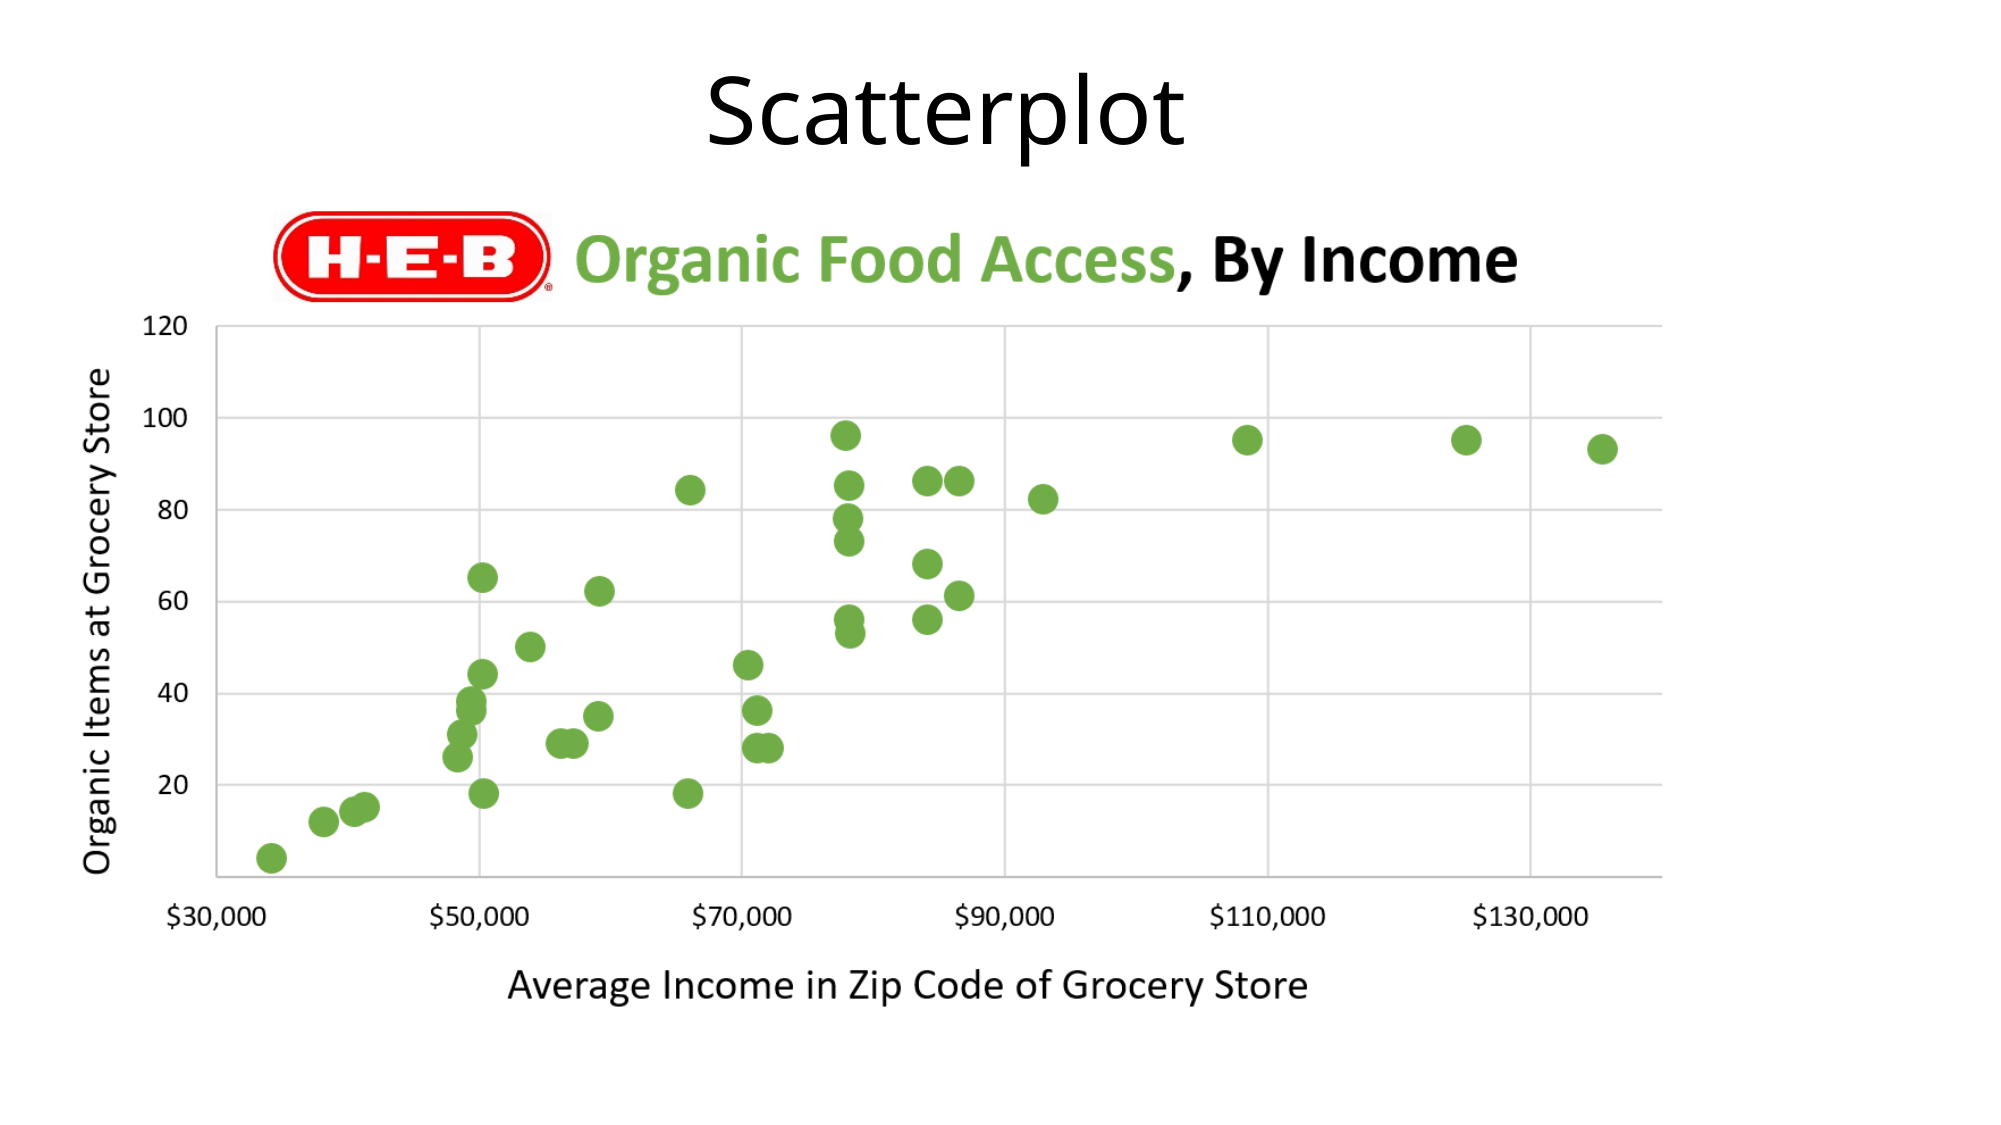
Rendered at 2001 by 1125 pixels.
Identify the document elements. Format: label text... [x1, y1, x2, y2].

text_box Scatterplot [491, 43, 1401, 171]
picture [43, 184, 1728, 1018]
